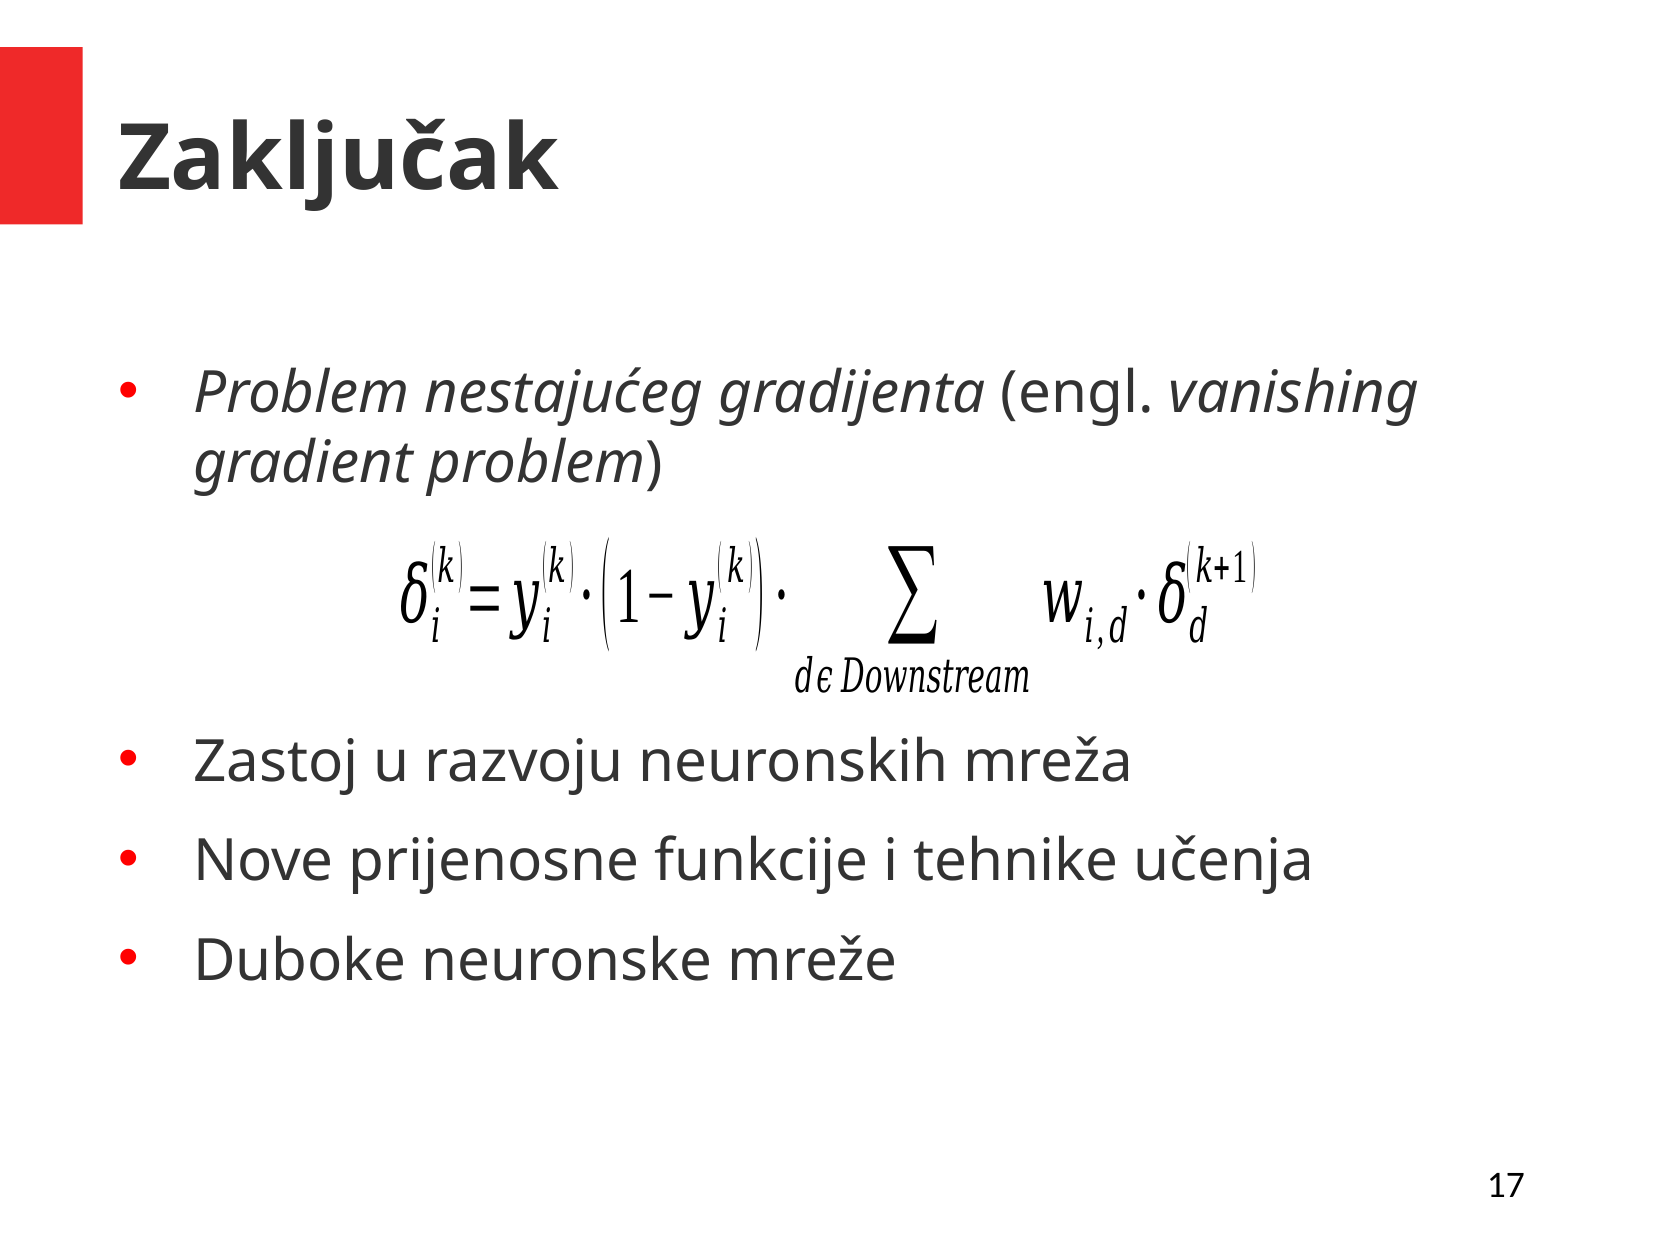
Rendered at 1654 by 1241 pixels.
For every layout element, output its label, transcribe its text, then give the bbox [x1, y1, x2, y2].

text_box 17 [1167, 1149, 1540, 1216]
title Zaključak [118, 49, 1571, 257]
list Problem nestajućeg gradijenta (engl. vanishing gradient problem) Zastoj u razvoju neuronskih mreža Nove prijenosne funkcije i tehnike učenja Duboke neuronske mreže [118, 354, 1536, 1074]
